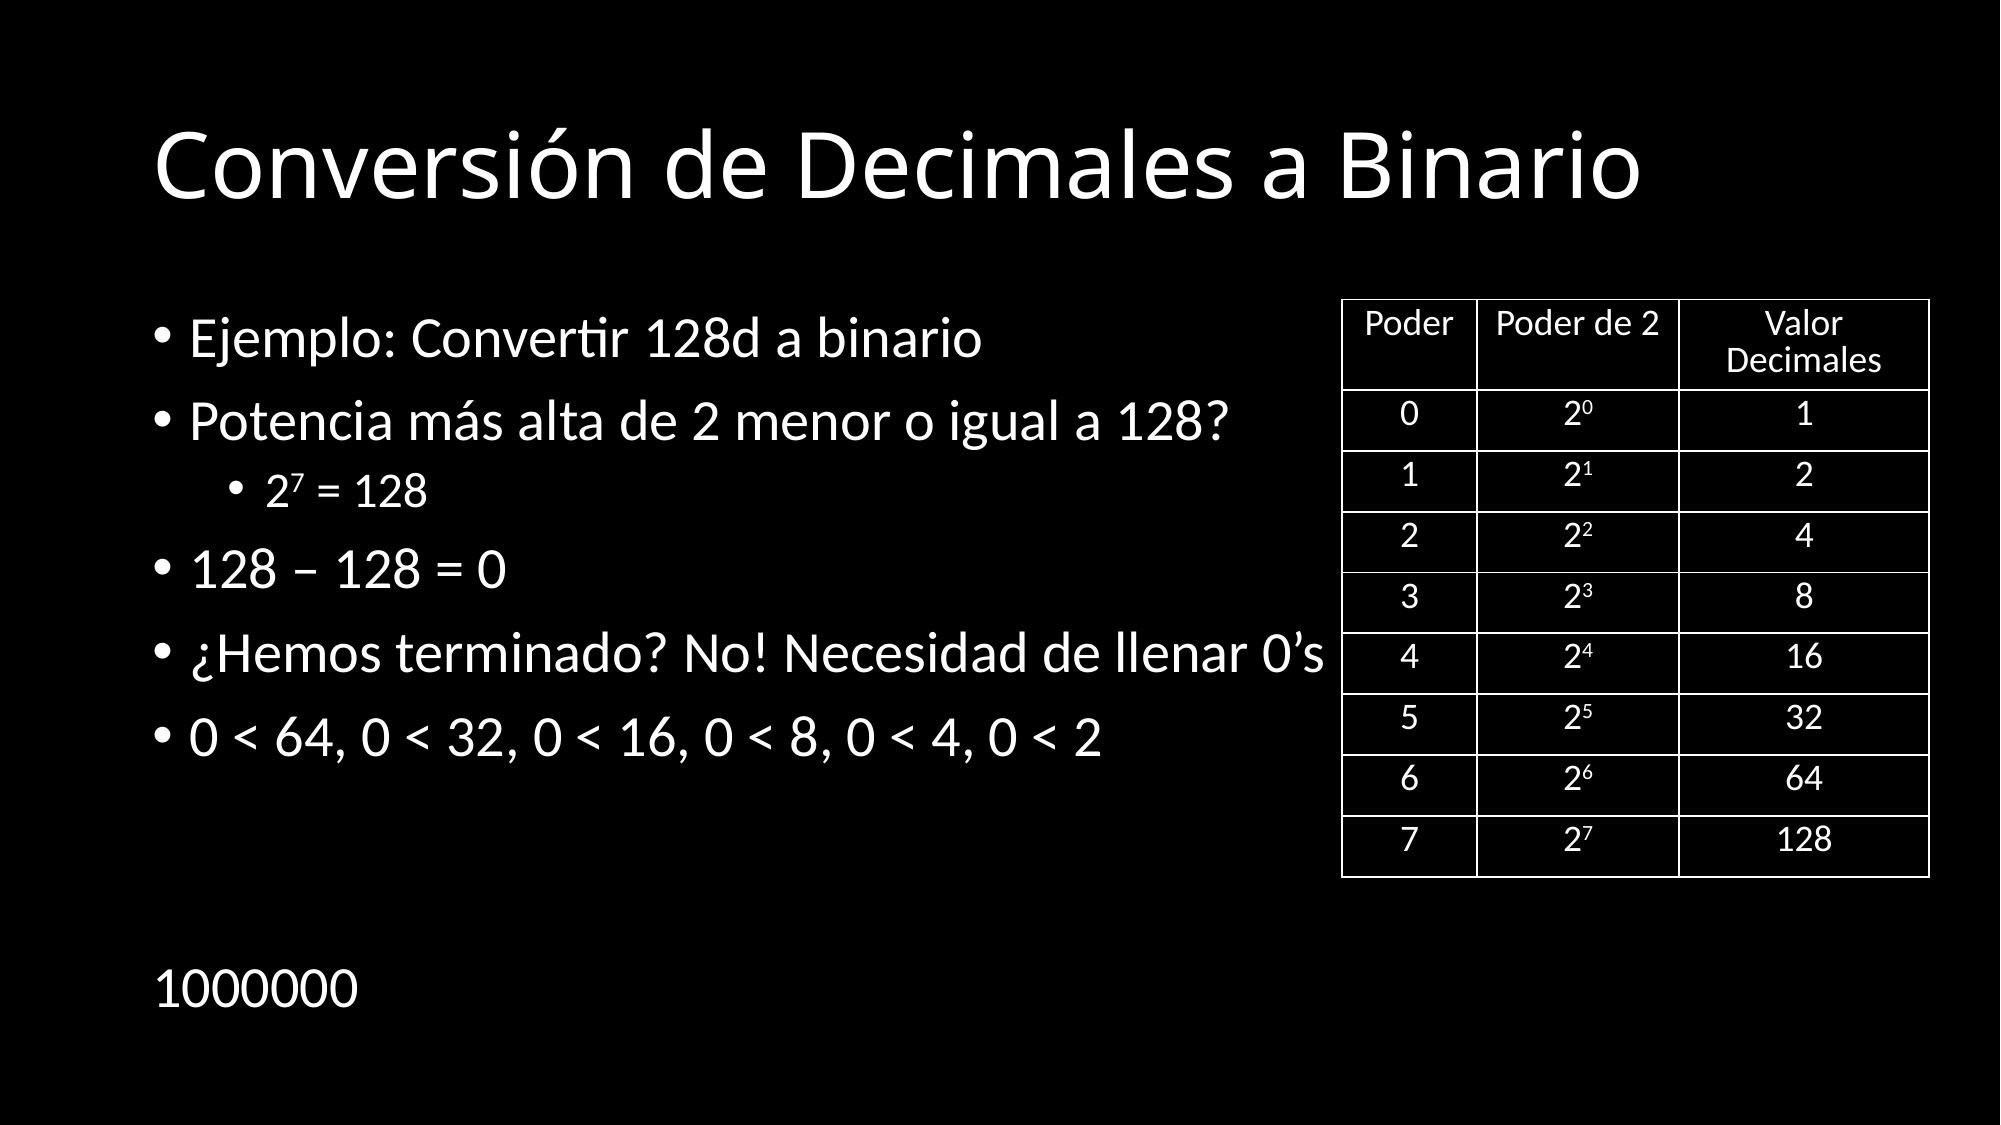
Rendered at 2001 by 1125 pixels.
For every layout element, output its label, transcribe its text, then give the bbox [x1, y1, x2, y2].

table_cell 3 [1343, 573, 1476, 632]
table_cell 8 [1680, 573, 1928, 632]
table_cell 1 [1680, 391, 1928, 450]
table_cell 4 [1343, 634, 1476, 693]
table_cell 2 [1680, 452, 1928, 511]
table_cell 20 [1478, 391, 1678, 450]
table_cell 16 [1680, 634, 1928, 693]
table_cell 64 [1680, 756, 1928, 815]
table_cell 1 [1343, 452, 1476, 511]
table_cell 21 [1478, 452, 1678, 511]
table_cell 24 [1478, 634, 1678, 693]
table_cell 23 [1478, 573, 1678, 632]
table_cell 128 [1680, 817, 1928, 876]
table_cell 27 [1478, 817, 1678, 876]
list Ejemplo: Convertir 128d a binario Potencia más alta de 2 menor o igual a 128? 27 = 128 128 – 128 = 0 ¿Hemos terminado? No! Necesidad de llenar 0’s 0 < 64, 0 < 32, 0 < 16, 0 < 8, 0 < 4, 0 < 2 1000000 [137, 299, 1930, 1101]
table_header Poder [1343, 300, 1476, 389]
table_cell 26 [1478, 756, 1678, 815]
table_header Valor Decimales [1680, 300, 1928, 389]
table_cell 32 [1680, 695, 1928, 754]
table_cell 22 [1478, 513, 1678, 572]
table_cell 25 [1478, 695, 1678, 754]
table_cell 0 [1343, 391, 1476, 450]
table_cell 2 [1343, 513, 1476, 572]
table_cell 4 [1680, 513, 1928, 572]
table_cell 5 [1343, 695, 1476, 754]
table_header Poder de 2 [1478, 300, 1678, 389]
table_cell 7 [1343, 817, 1476, 876]
table_cell 6 [1343, 756, 1476, 815]
title Conversión de Decimales a Binario [137, 59, 1863, 278]
